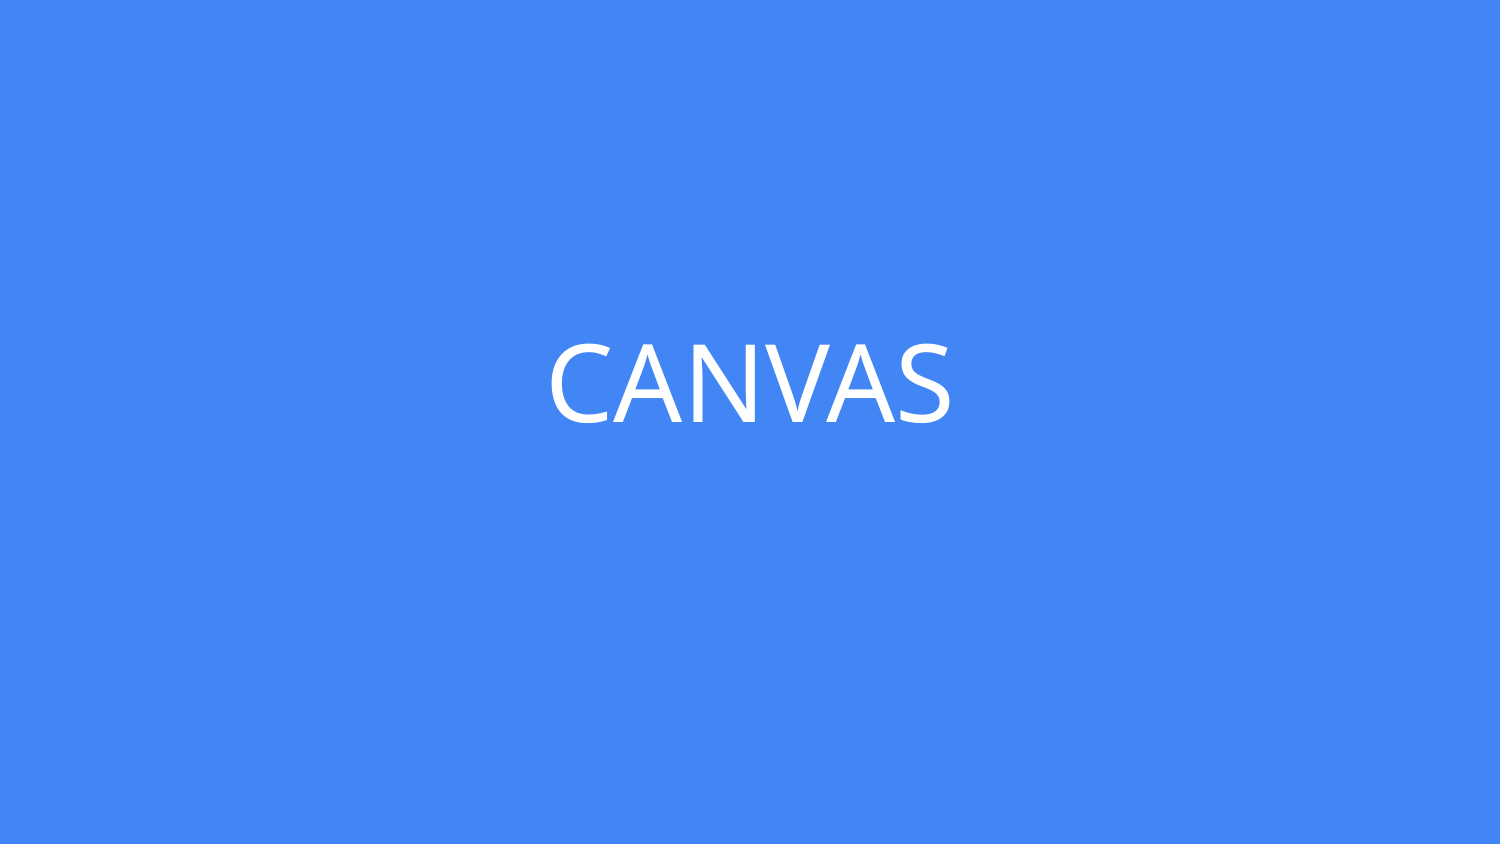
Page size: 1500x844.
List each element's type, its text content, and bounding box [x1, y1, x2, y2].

title CANVAS [51, 122, 1449, 459]
